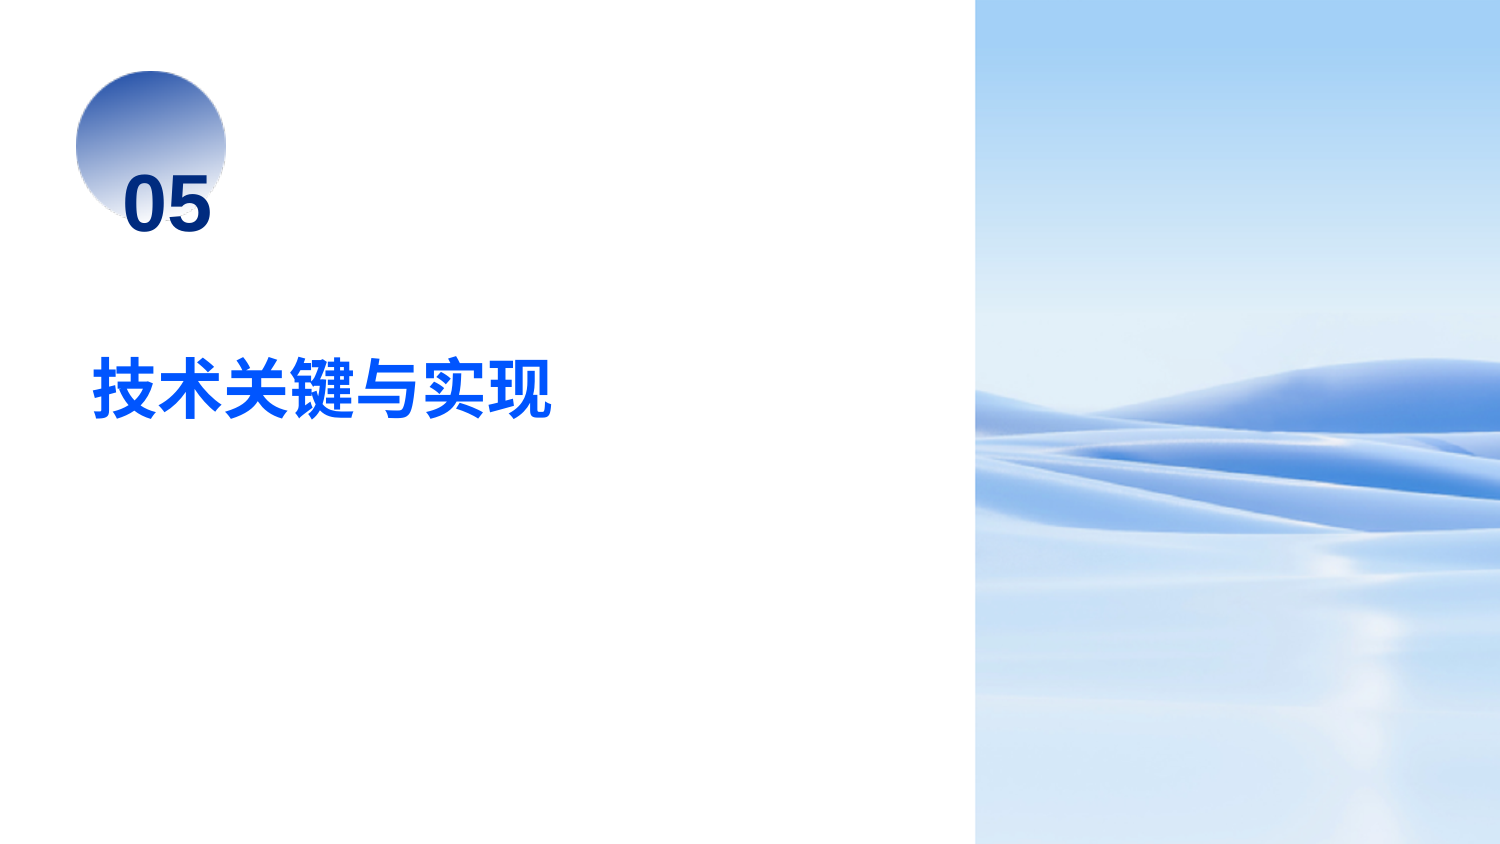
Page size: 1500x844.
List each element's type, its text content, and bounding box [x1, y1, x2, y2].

picture [0, 0, 1500, 844]
text_box 05 [56, 121, 280, 263]
text_box 技术关键与实现 [76, 321, 933, 443]
